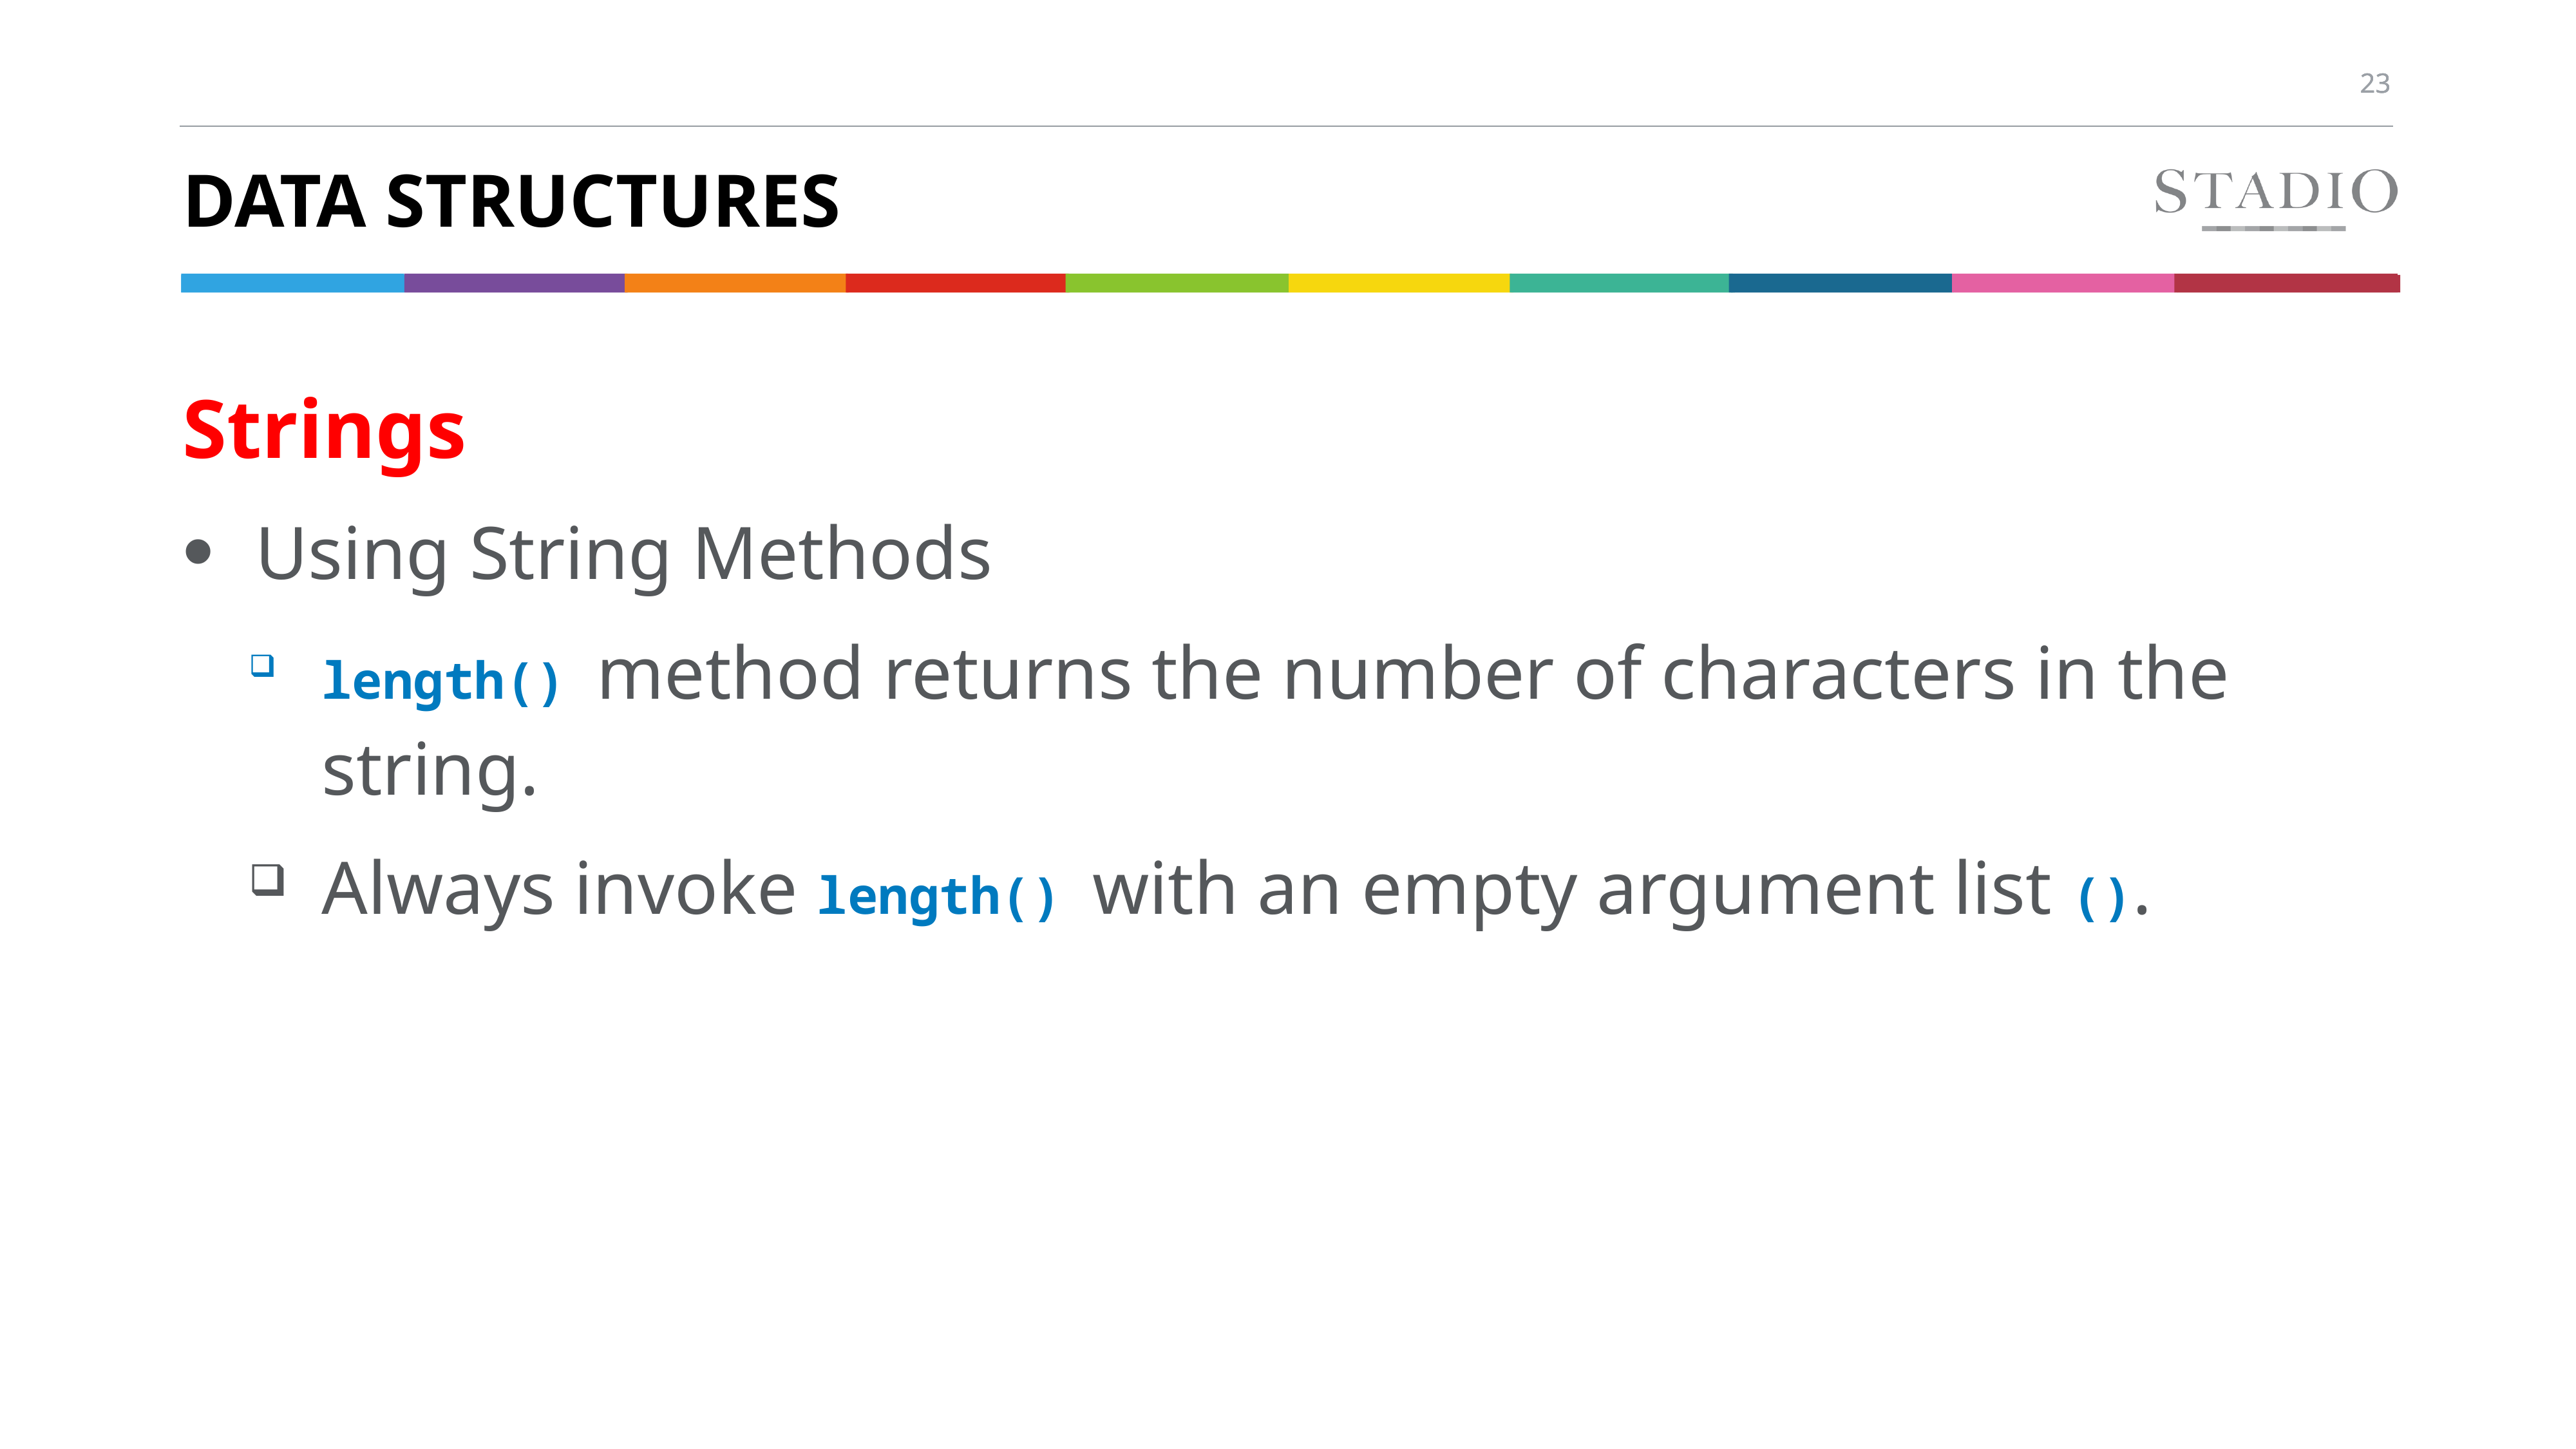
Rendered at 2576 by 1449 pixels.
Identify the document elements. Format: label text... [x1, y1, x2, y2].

picture [2112, 126, 2441, 274]
text_box [178, 131, 2398, 279]
list Strings Using String Methods length() method returns the number of characters in the string. Always invoke length() with an empty argument list (). [182, 367, 2402, 1370]
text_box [181, 273, 2398, 293]
title Data Structures [182, 128, 2069, 131]
